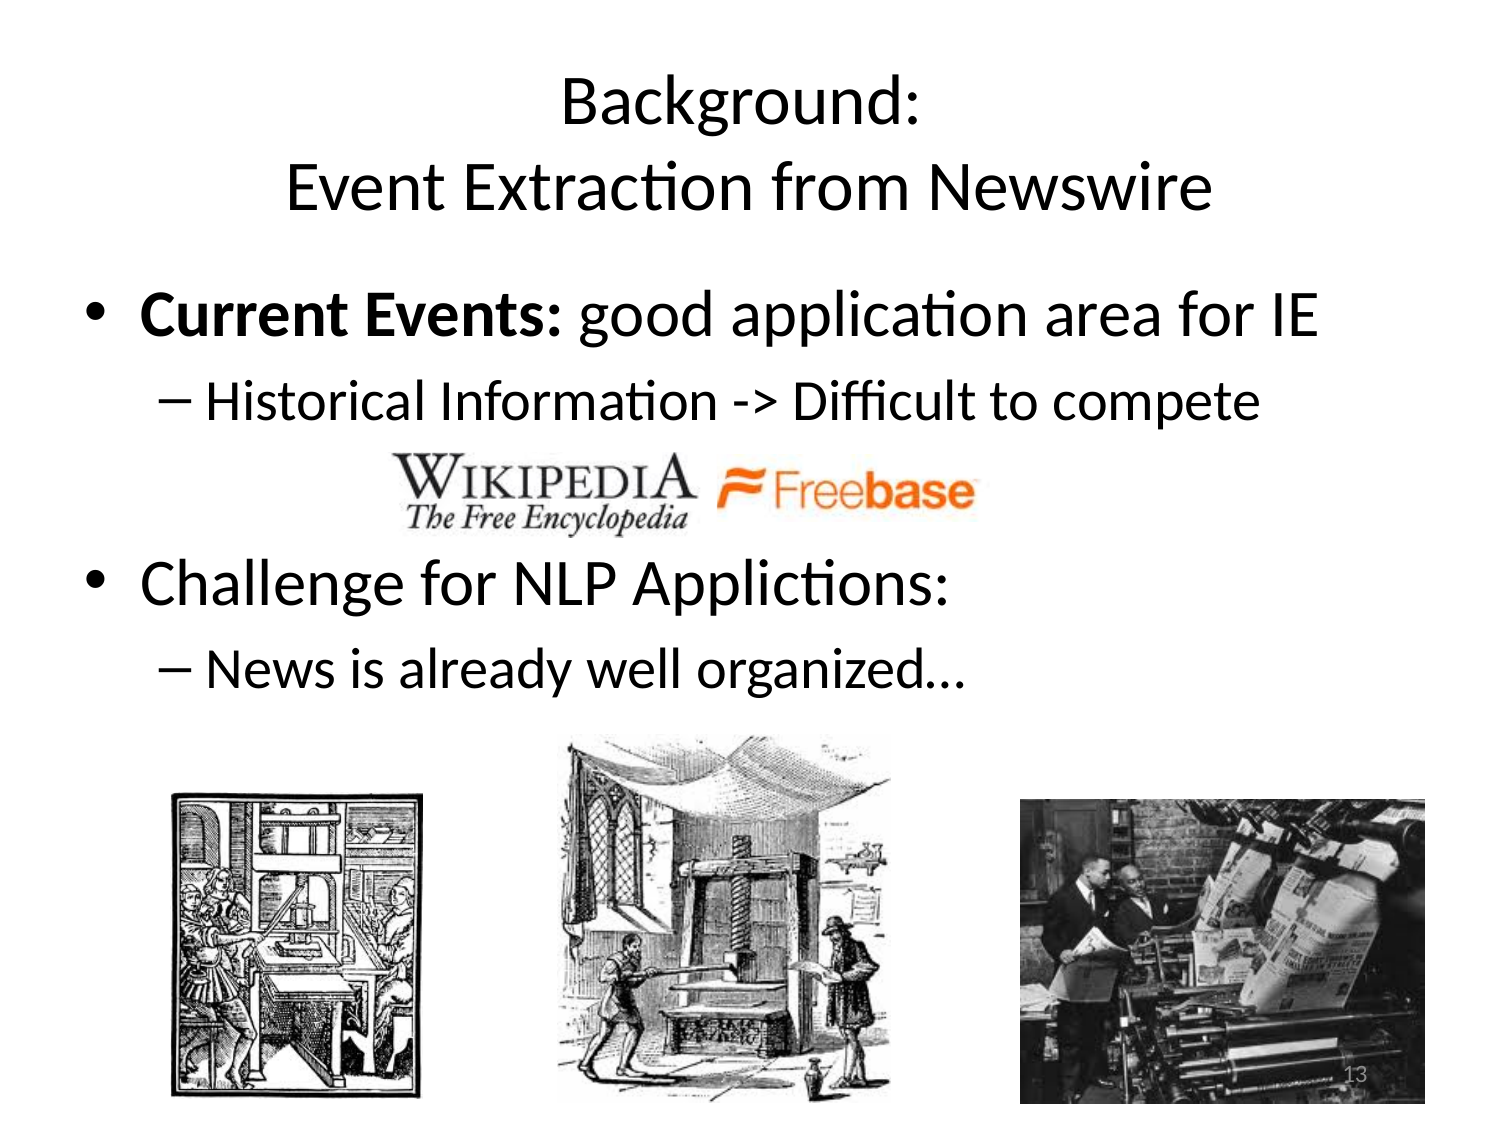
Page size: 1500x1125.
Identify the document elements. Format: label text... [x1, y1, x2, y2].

title Background: Event Extraction from Newswire [75, 45, 1425, 233]
picture [169, 792, 423, 1099]
list Current Events: good application area for IE Historical Information -> Difficult to compete Challenge for NLP Applictions: News is already well organized… [68, 262, 1425, 735]
picture [1020, 799, 1426, 1104]
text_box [387, 452, 991, 538]
picture [557, 734, 891, 1104]
